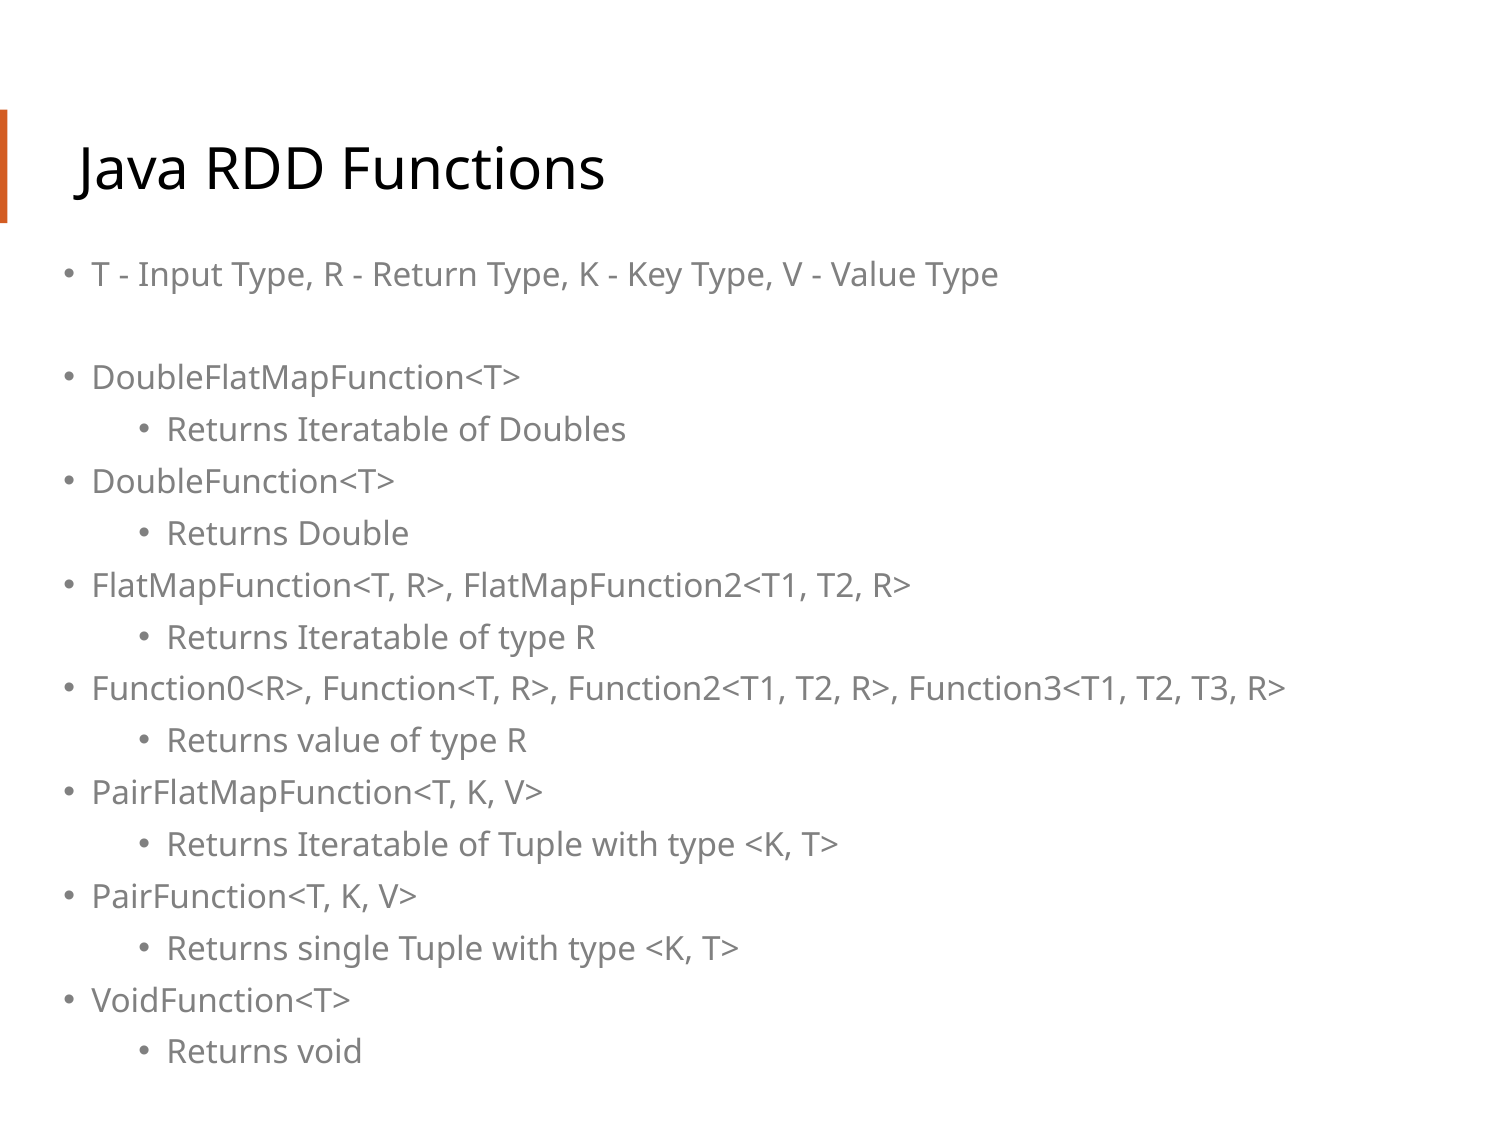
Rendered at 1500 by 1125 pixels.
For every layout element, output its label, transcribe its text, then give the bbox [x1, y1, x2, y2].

title Java RDD Functions [63, 99, 1283, 233]
text_box T - Input Type, R - Return Type, K - Key Type, V - Value Type DoubleFlatMapFunction<T> Returns Iteratable of Doubles DoubleFunction<T> Returns Double FlatMapFunction<T, R>, FlatMapFunction2<T1, T2, R> Returns Iteratable of type R Function0<R>, Function<T, R>, Function2<T1, T2, R>, Function3<T1, T2, T3, R> Returns value of type R PairFlatMapFunction<T, K, V> Returns Iteratable of Tuple with type <K, T> PairFunction<T, K, V> Returns single Tuple with type <K, T> VoidFunction<T> Returns void [63, 233, 1406, 1125]
